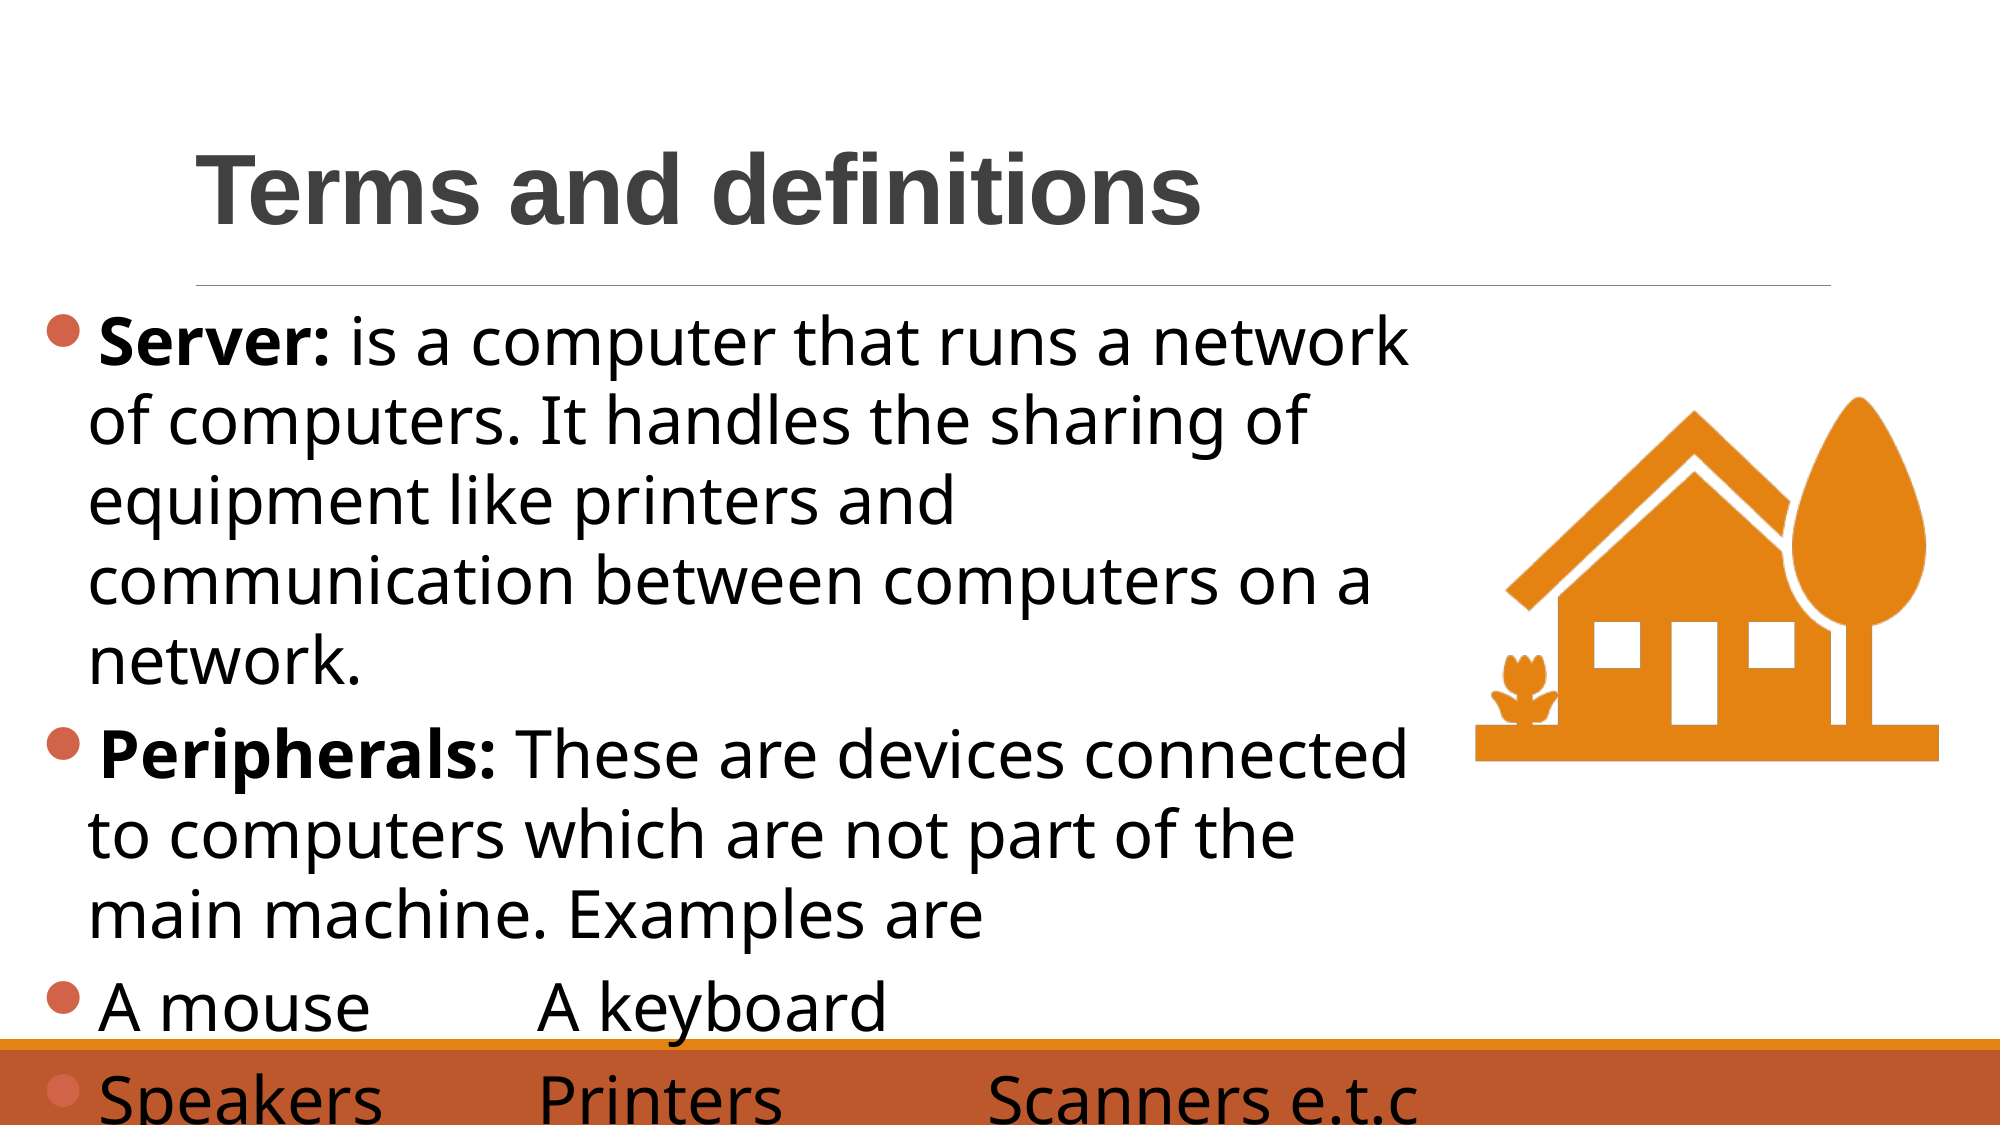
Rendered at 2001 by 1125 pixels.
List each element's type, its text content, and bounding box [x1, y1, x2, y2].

title Terms and definitions [180, 14, 1830, 253]
list Server: is a computer that runs a network of computers. It handles the sharing of equipment like printers and communication between computers on a network. Peripherals: These are devices connected to computers which are not part of the main machine. Examples are A mouse A keyboard Speakers Printers Scanners e.t.c [42, 290, 1464, 1034]
picture [1462, 341, 1958, 836]
